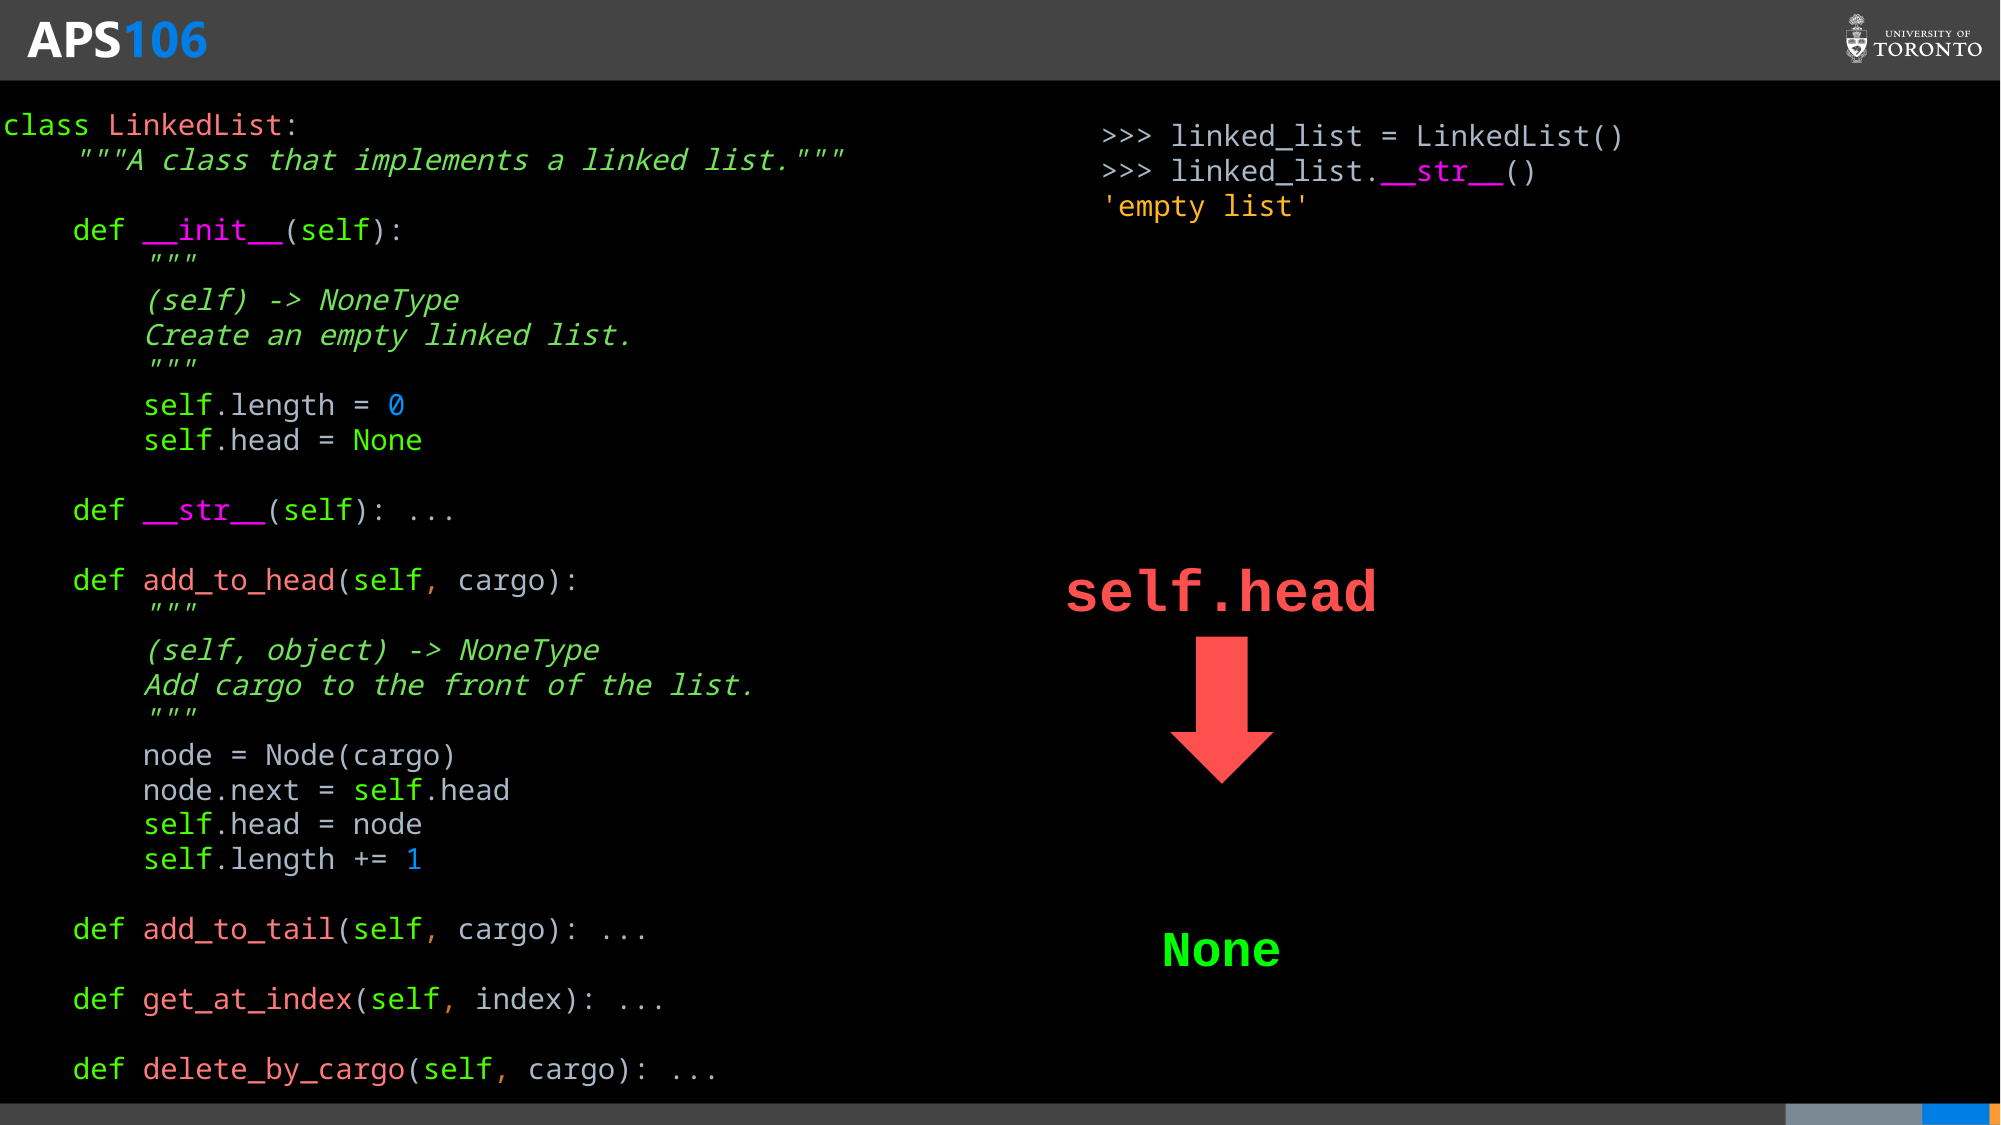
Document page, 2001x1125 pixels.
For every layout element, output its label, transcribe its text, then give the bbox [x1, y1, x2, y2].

text_box None [1146, 908, 1297, 984]
picture [0, 0, 2001, 1125]
text_box class LinkedList: """A class that implements a linked list.""" def __init__(self): """ (self) -> NoneType Create an empty linked list. """ self.length = 0 self.head = None def __str__(self): ... def add_to_head(self, cargo): """ (self, object) -> NoneType Add cargo to the front of the list. """ node = Node(cargo) node.next = self.head self.head = node self.length += 1 def add_to_tail(self, cargo): ... def get_at_index(self, index): ... def delete_by_cargo(self, cargo): ... [0, 98, 858, 1093]
text_box self.head [1049, 545, 1395, 631]
text_box [1167, 635, 1276, 786]
text_box >>> linked_list = LinkedList() >>> linked_list.__str__() 'empty list' [1085, 109, 1812, 230]
